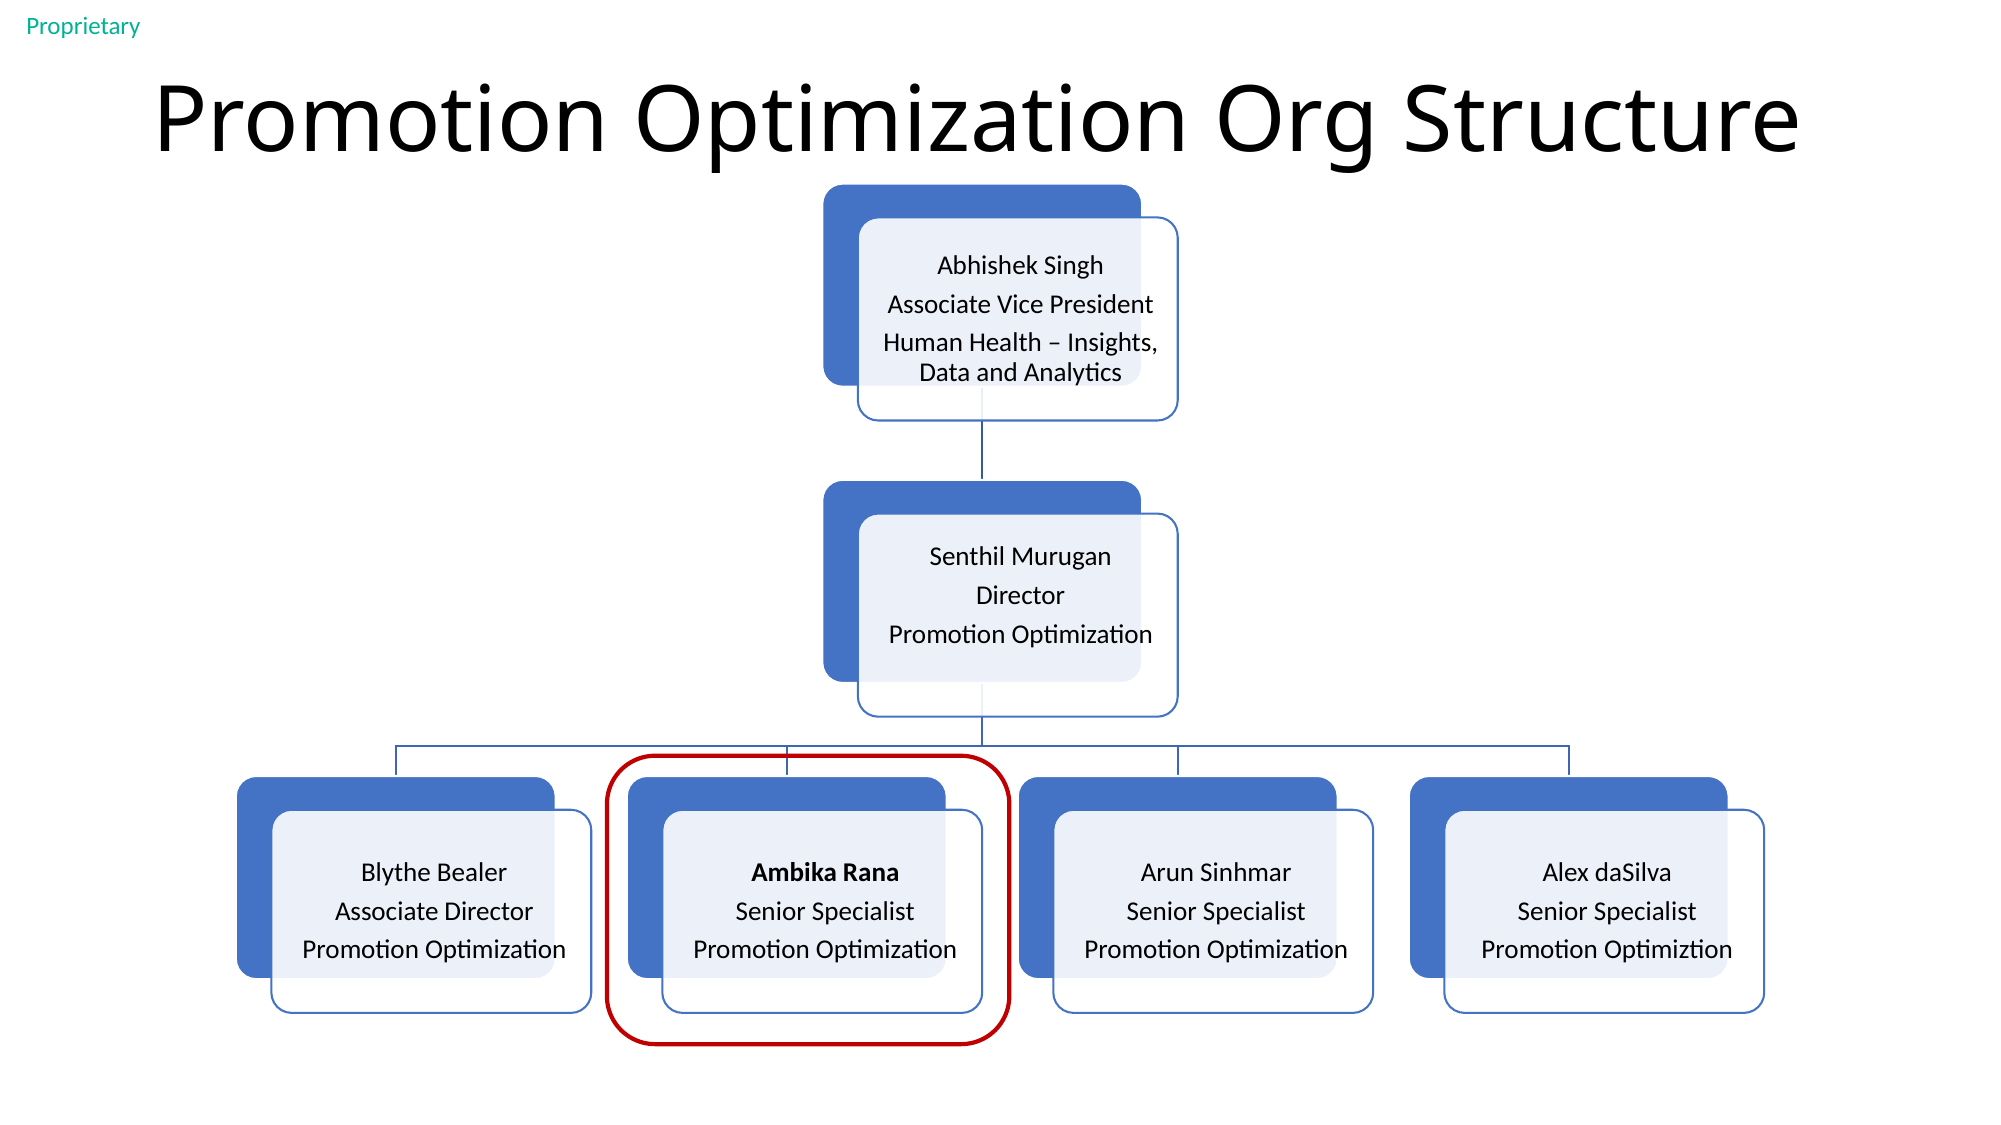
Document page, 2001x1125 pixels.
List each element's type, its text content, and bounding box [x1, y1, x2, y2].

text_box [609, 1014, 1007, 1046]
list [137, 183, 1863, 1014]
title Promotion Optimization Org Structure [137, 59, 1863, 183]
